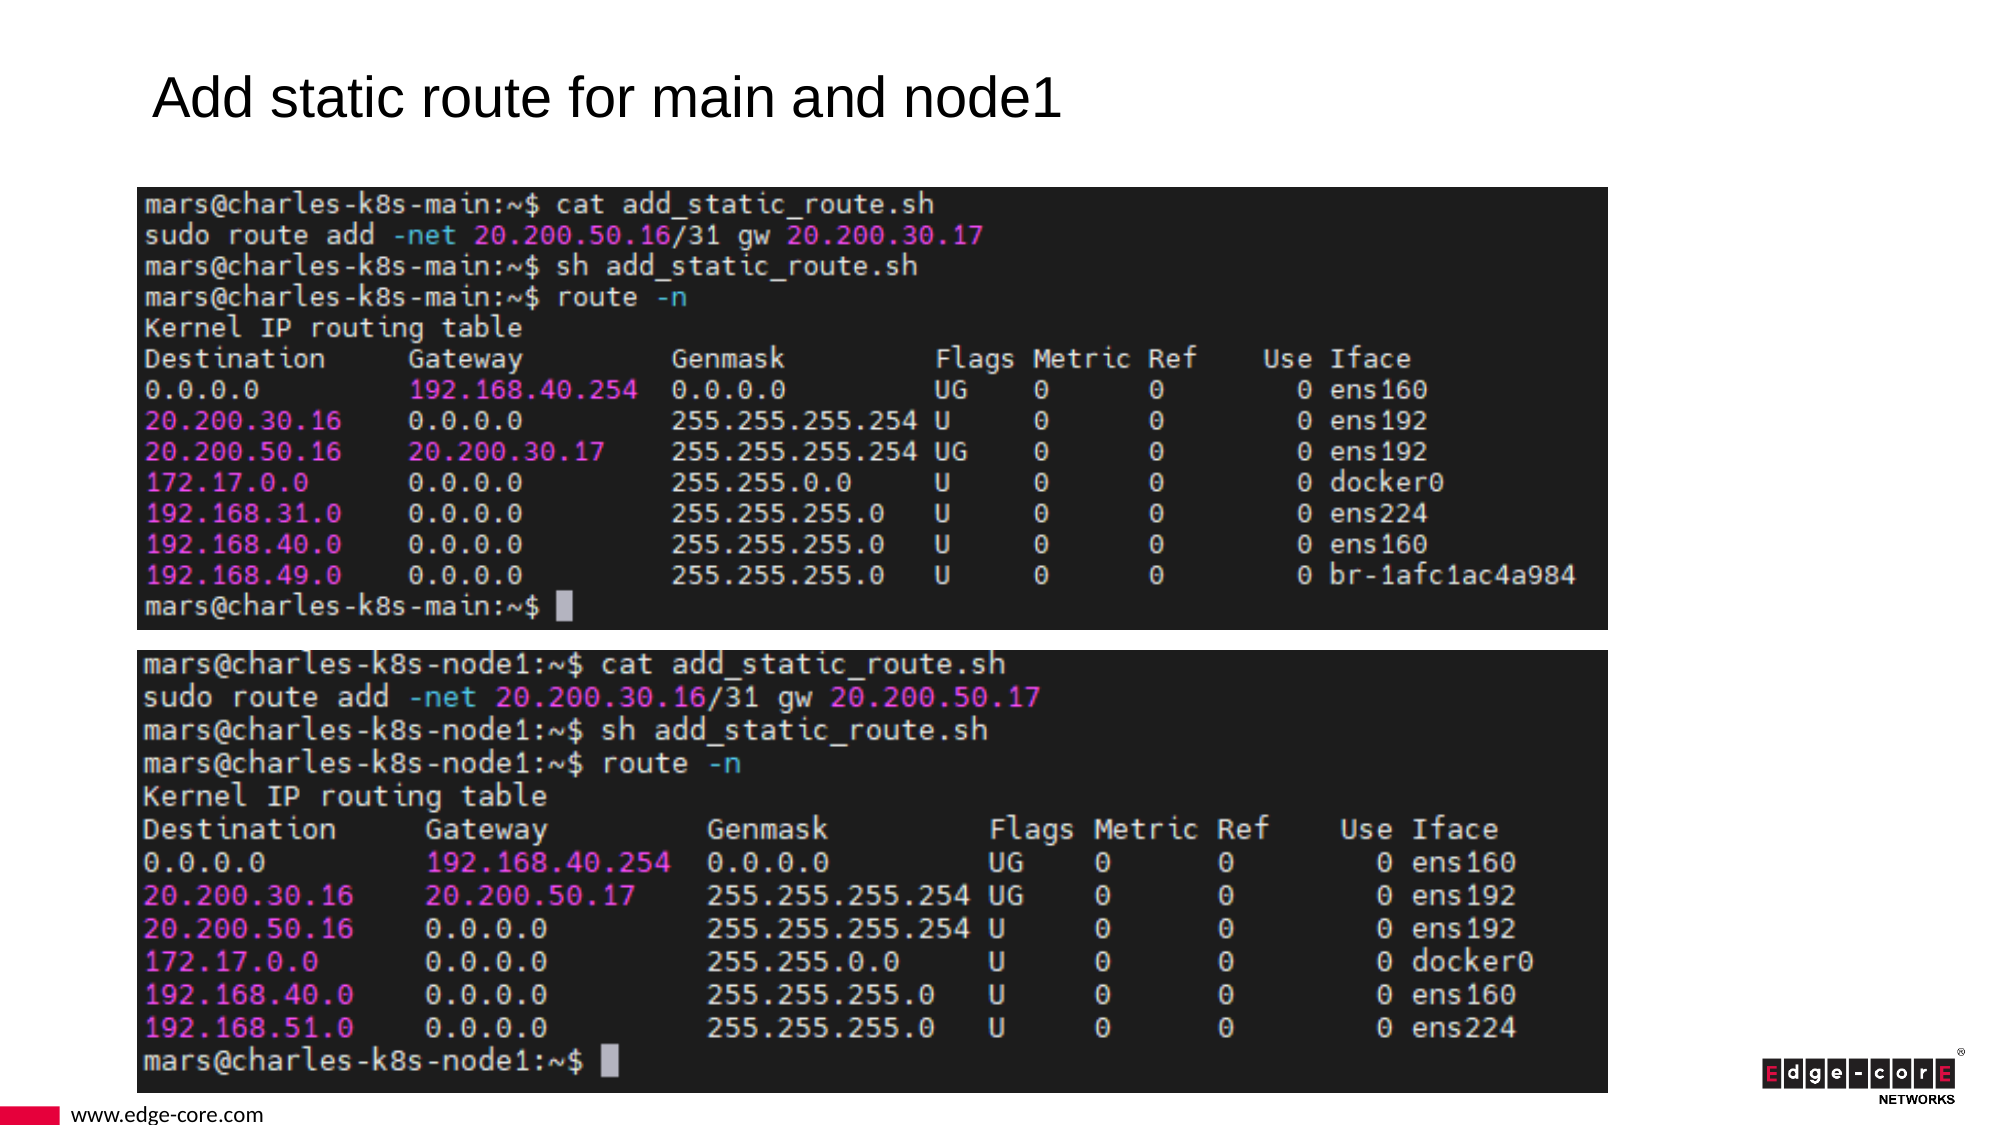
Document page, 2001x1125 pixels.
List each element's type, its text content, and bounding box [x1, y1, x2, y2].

picture [1758, 1046, 1966, 1107]
title Add static route for main and node1 [137, 59, 1863, 138]
picture [137, 187, 1608, 630]
picture [137, 650, 1608, 1093]
